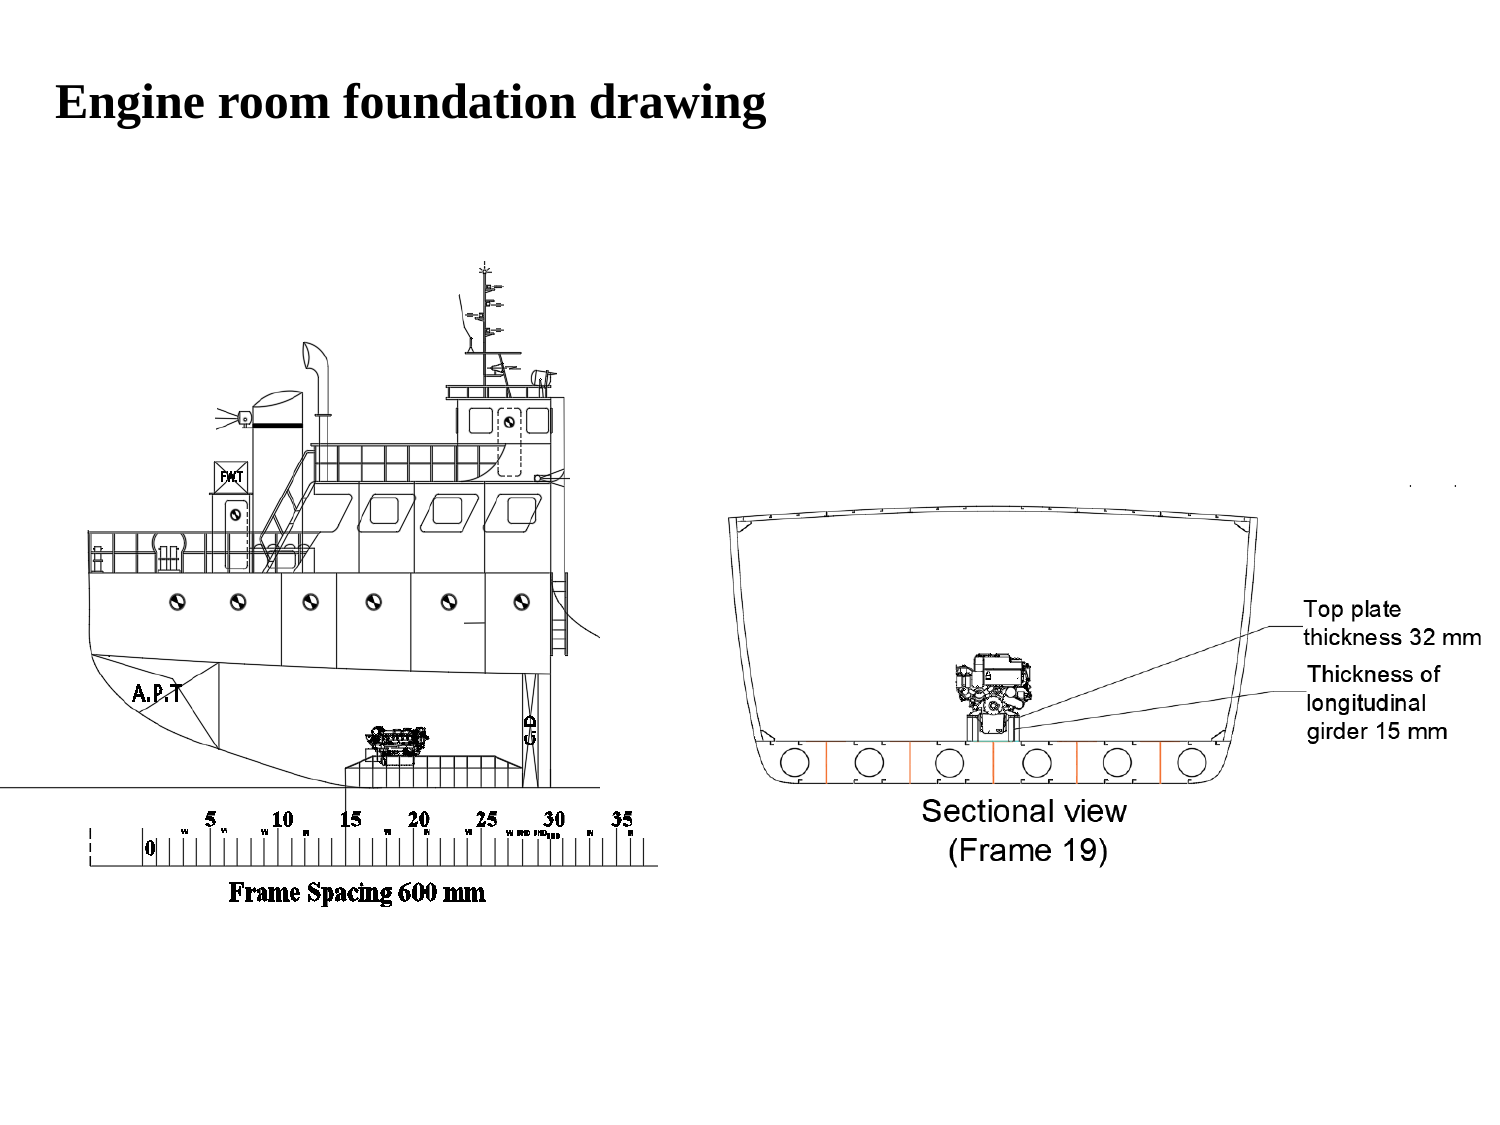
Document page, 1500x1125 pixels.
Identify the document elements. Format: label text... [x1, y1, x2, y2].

text_box Engine room foundation drawing [43, 63, 779, 135]
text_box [0, 251, 1500, 941]
